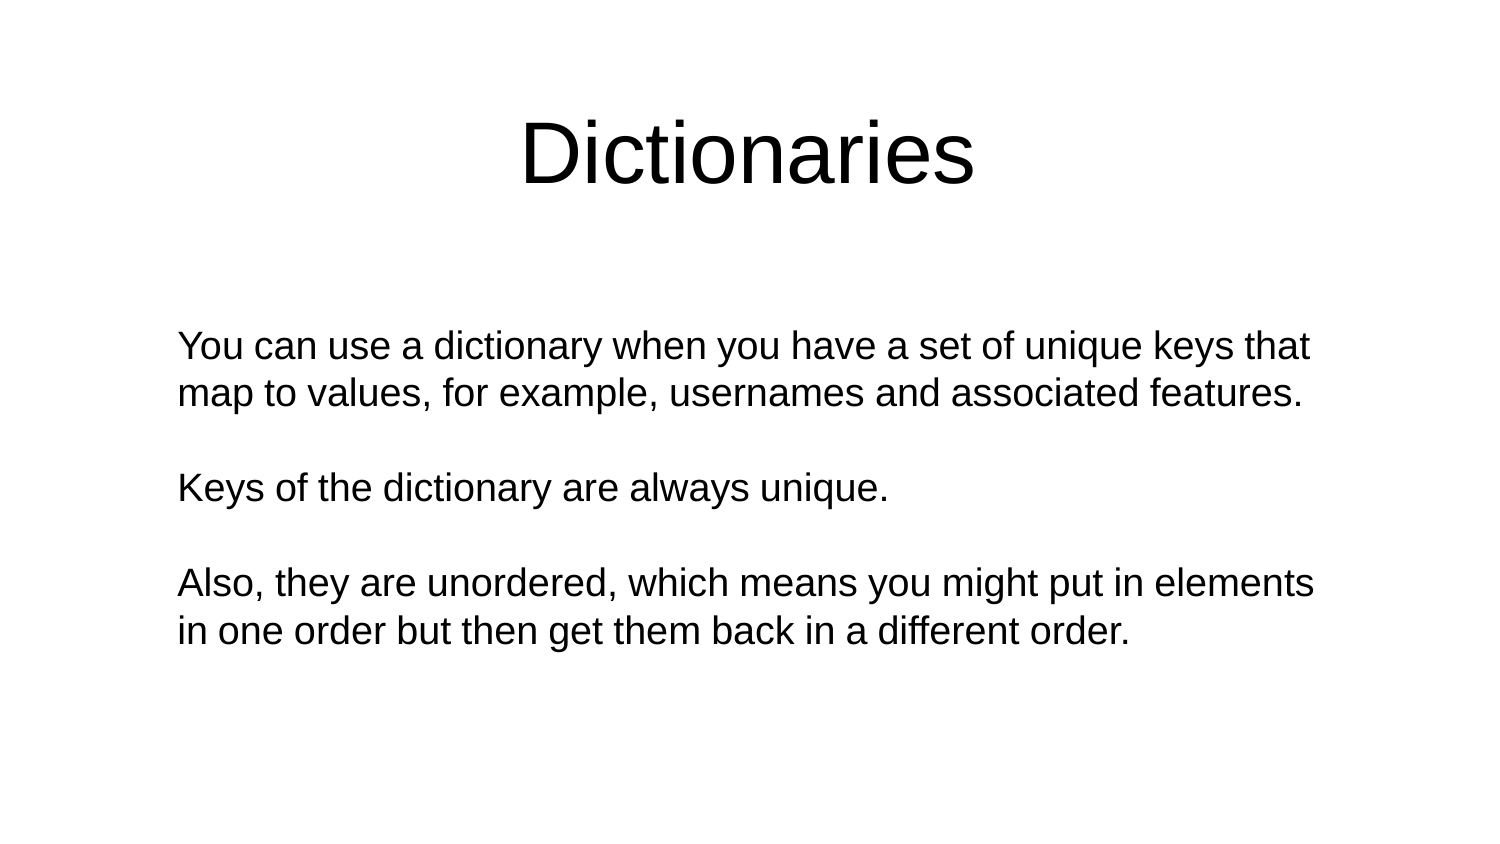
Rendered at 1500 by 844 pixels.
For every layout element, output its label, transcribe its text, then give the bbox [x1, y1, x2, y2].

list You can use a dictionary when you have a set of unique keys that map to values, for example, usernames and associated features. Keys of the dictionary are always unique. Also, they are unordered, which means you might put in elements in one order but then get them back in a different order. [177, 319, 1323, 641]
title Dictionaries [365, 95, 1135, 186]
